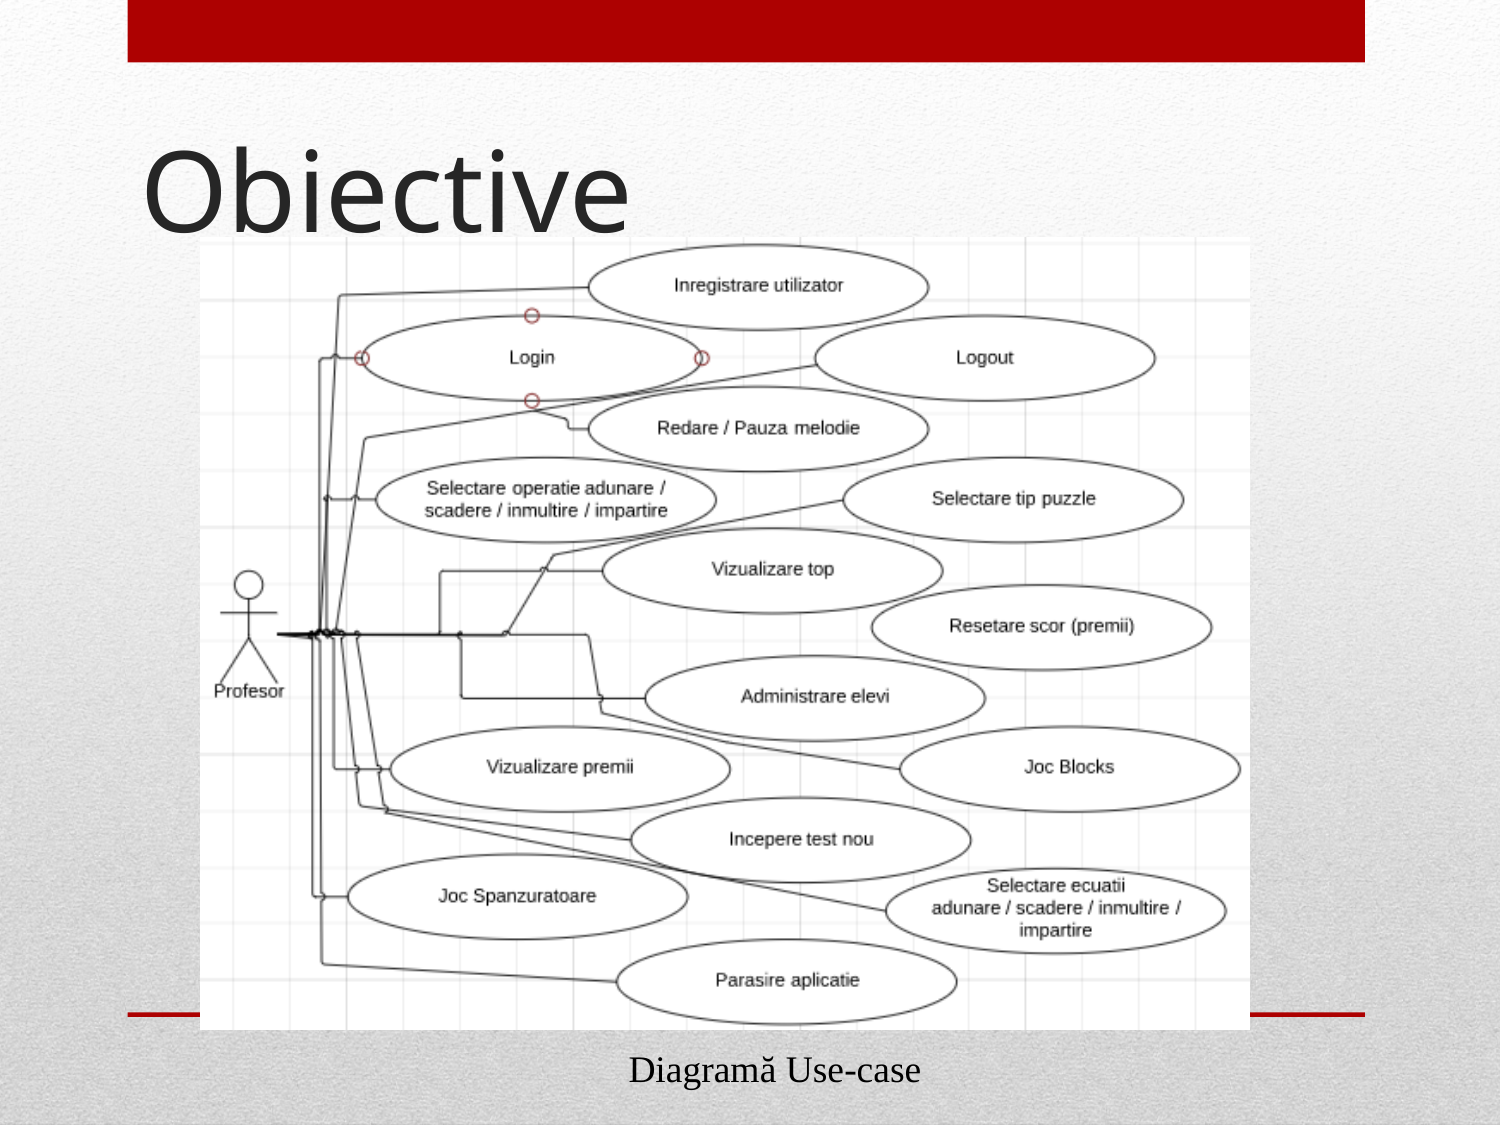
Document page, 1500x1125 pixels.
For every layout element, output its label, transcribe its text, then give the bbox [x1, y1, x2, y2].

title Obiective [125, 0, 1238, 263]
text_box Diagramă Use-case [613, 1041, 937, 1098]
picture [199, 236, 1251, 1031]
